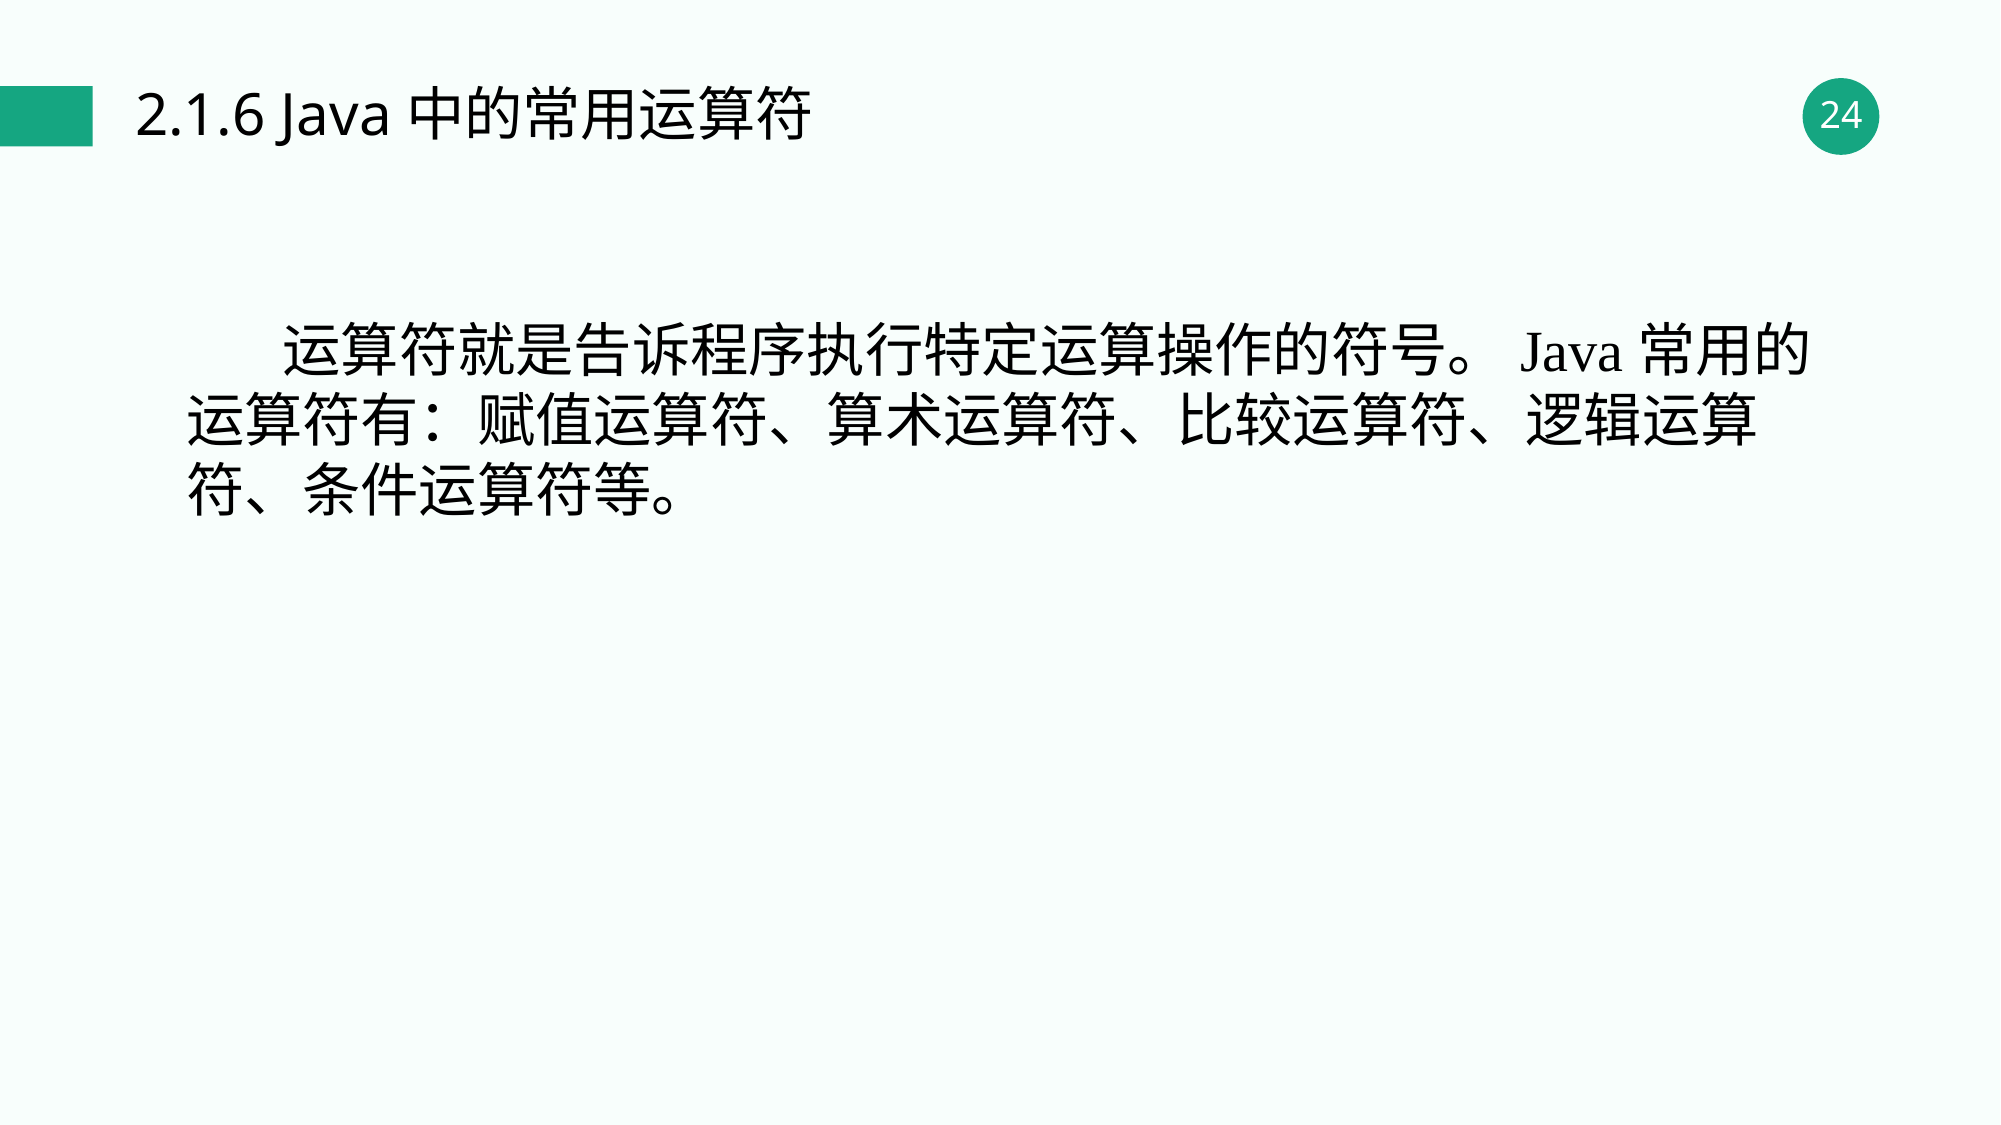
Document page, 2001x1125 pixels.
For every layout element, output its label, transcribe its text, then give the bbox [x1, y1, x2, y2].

list 2.1.6 Java中的常用运算符 [120, 77, 1237, 155]
text_box 运算符就是告诉程序执行特定运算操作的符号。Java常用的运算符有：赋值运算符、算术运算符、比较运算符、逻辑运算符、条件运算符等。 [171, 305, 1829, 531]
